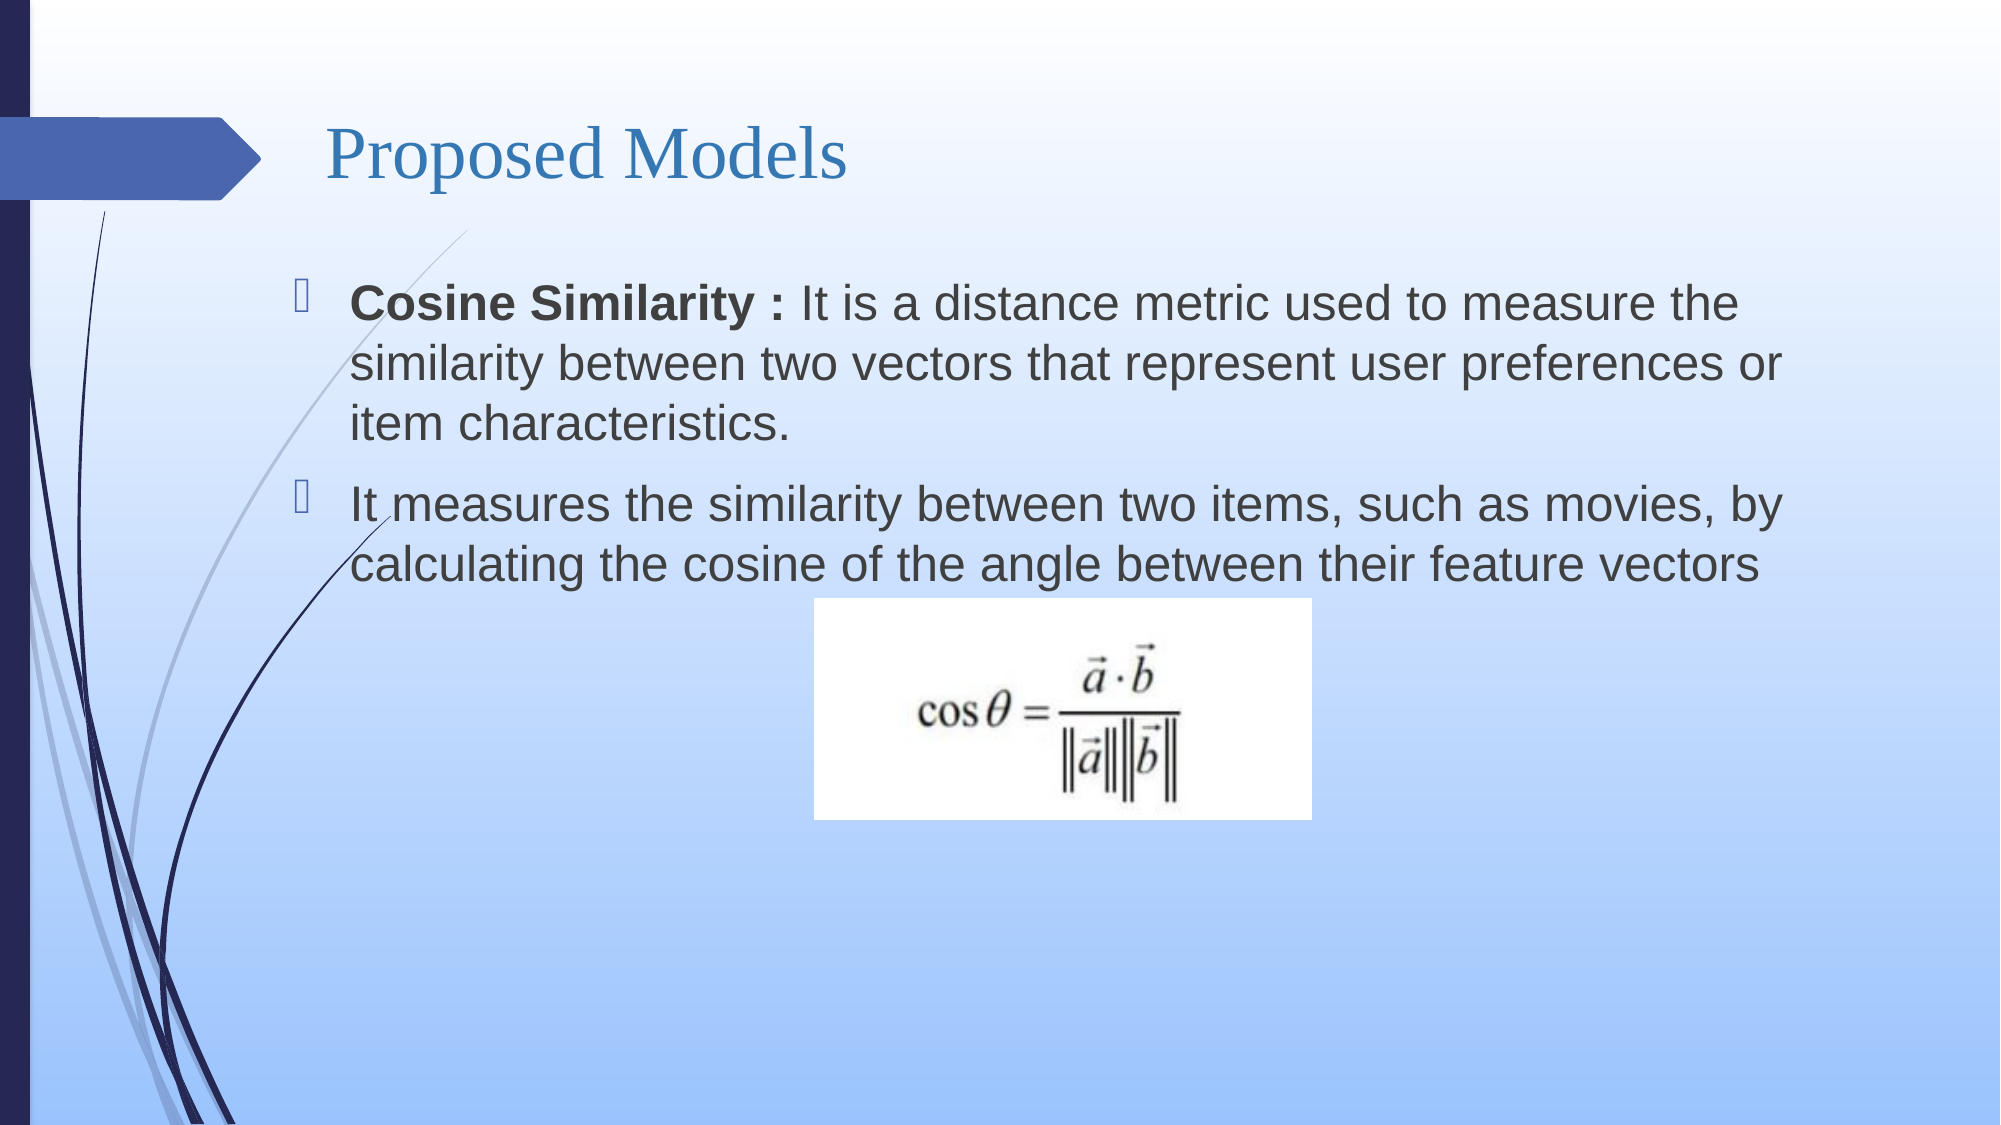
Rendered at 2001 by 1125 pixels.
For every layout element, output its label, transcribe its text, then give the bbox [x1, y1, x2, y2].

title Proposed Models [310, 95, 1773, 263]
picture [814, 598, 1313, 820]
list Cosine Similarity : It is a distance metric used to measure the similarity between two vectors that represent user preferences or item characteristics. It measures the similarity between two items, such as movies, by calculating the cosine of the angle between their feature vectors [278, 263, 1888, 970]
